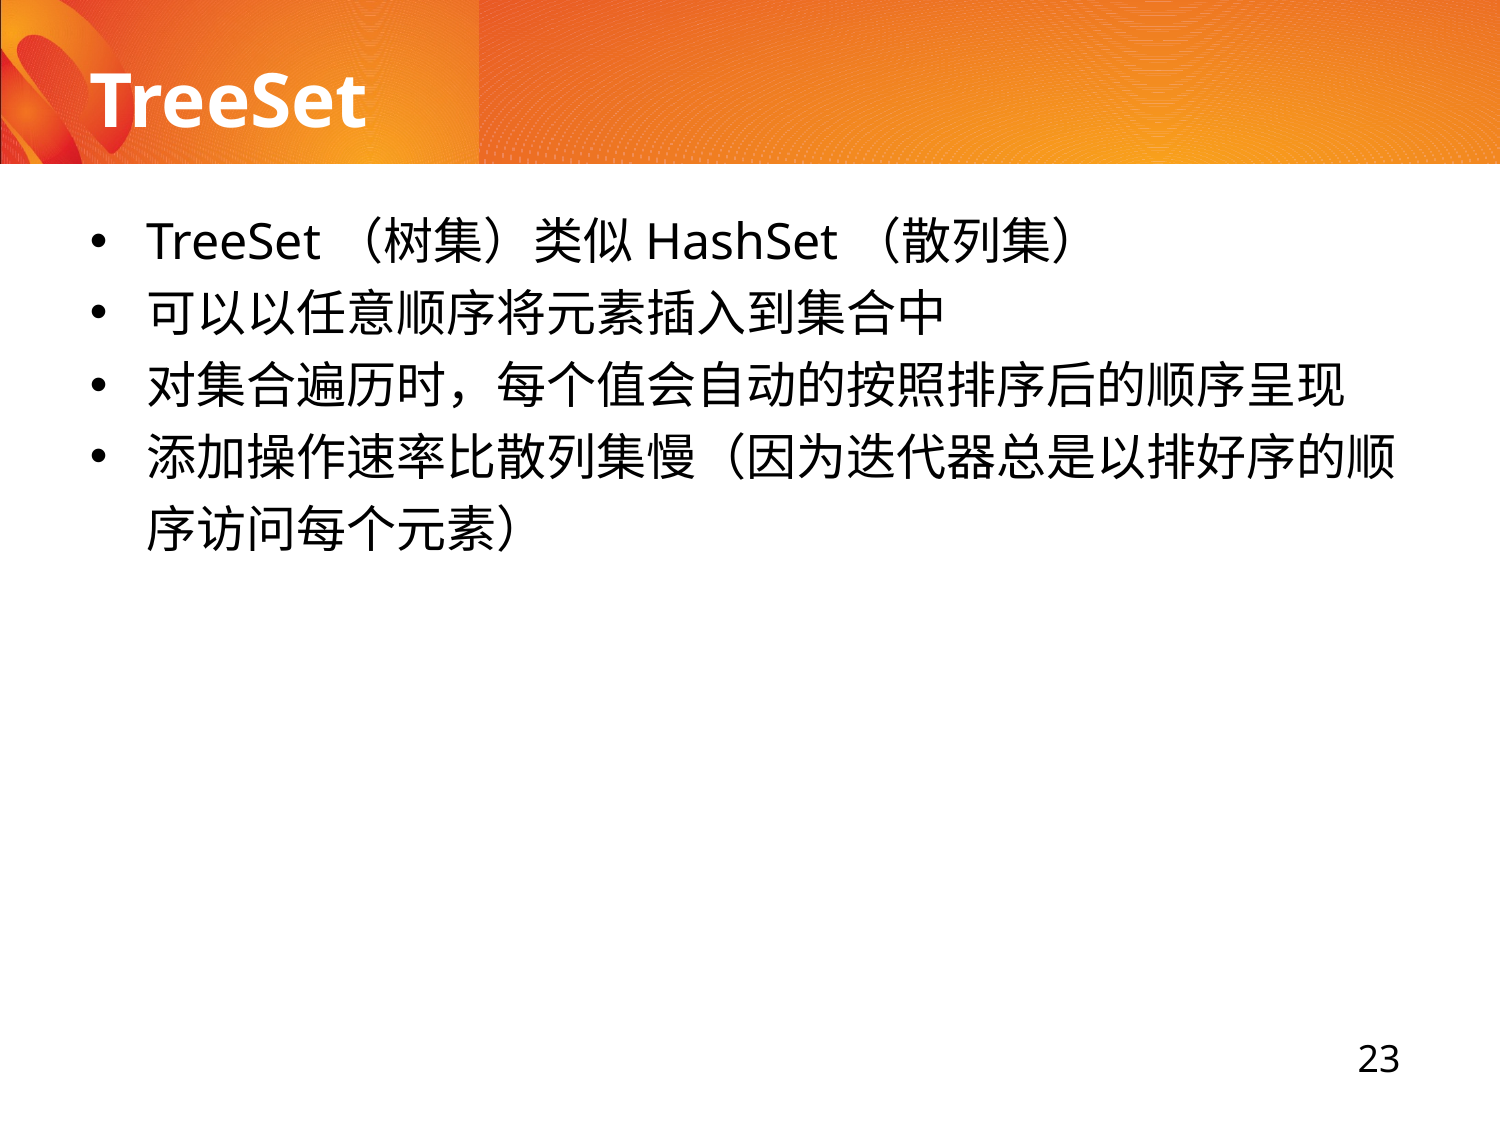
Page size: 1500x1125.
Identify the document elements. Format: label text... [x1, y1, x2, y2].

title TreeSet [75, 45, 1425, 167]
list TreeSet（树集）类似HashSet（散列集） 可以以任意顺序将元素插入到集合中 对集合遍历时，每个值会自动的按照排序后的顺序呈现 添加操作速率比散列集慢（因为迭代器总是以排好序的顺序访问每个元素） [75, 190, 1425, 1005]
picture [0, 0, 1500, 164]
